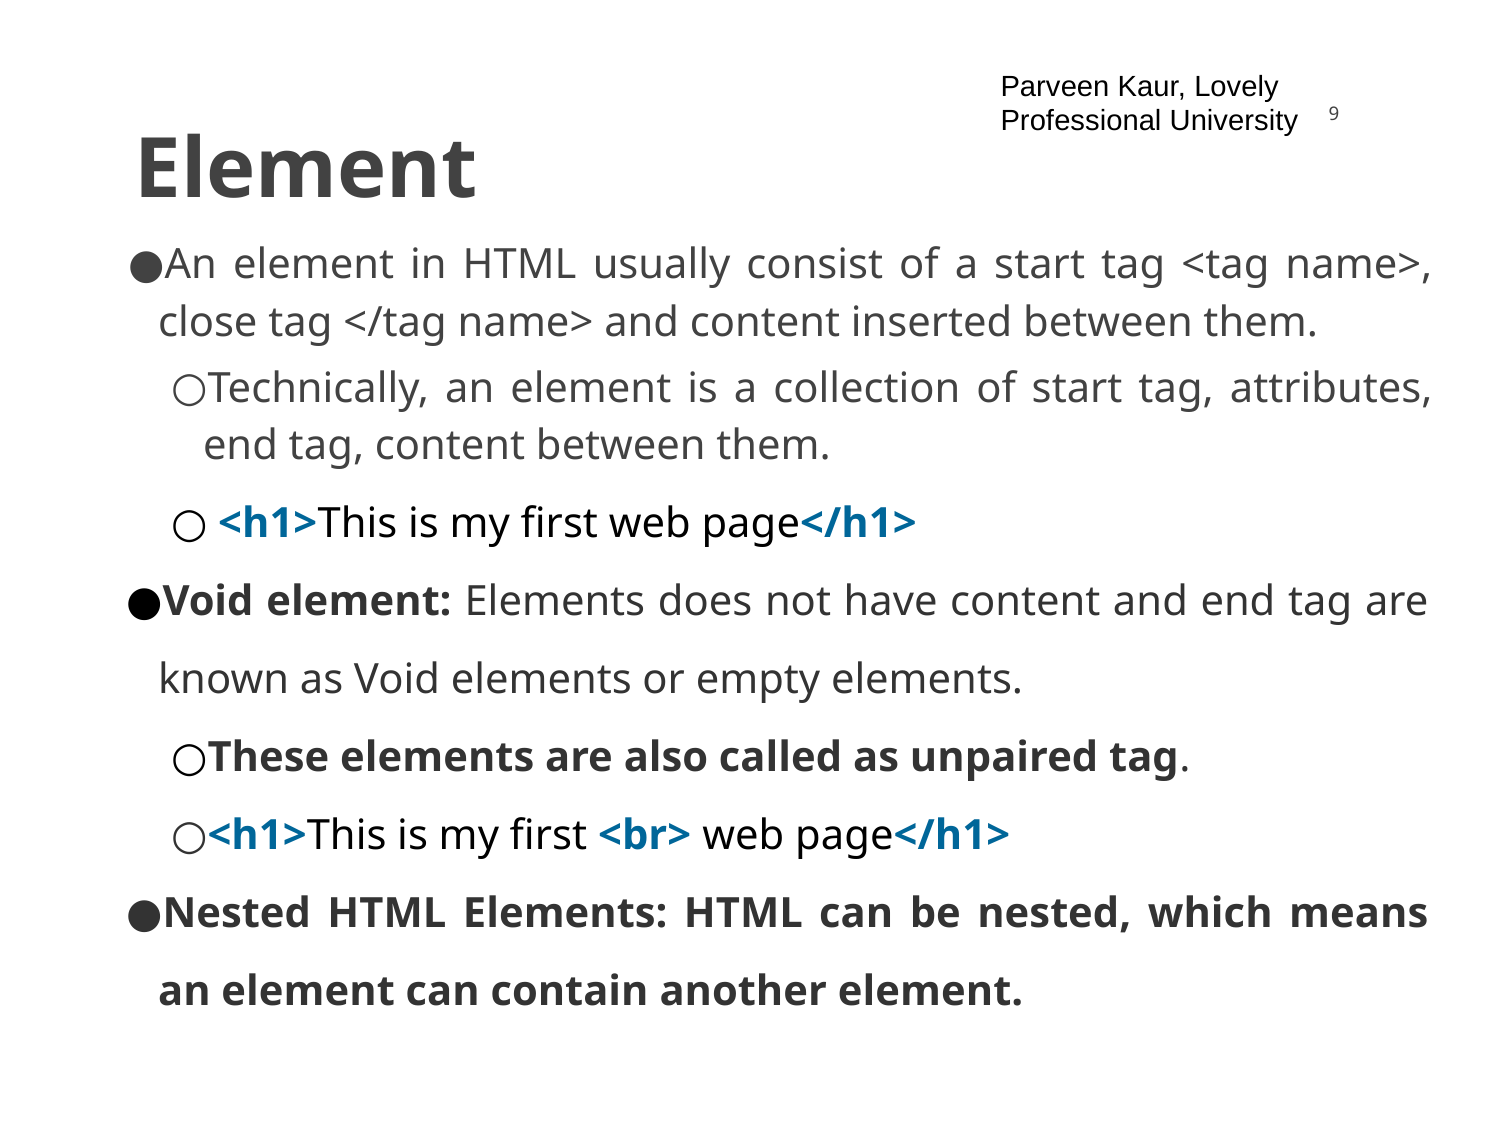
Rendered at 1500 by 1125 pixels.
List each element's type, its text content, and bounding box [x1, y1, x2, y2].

slide_number ‹#› [1199, 90, 1355, 140]
list An element in HTML usually consist of a start tag <tag name>, close tag </tag name> and content inserted between them. Technically, an element is a collection of start tag, attributes, end tag, content between them. <h1>This is my first web page</h1> Void element: Elements does not have content and end tag are known as Void elements or empty elements. These elements are also called as unpaired tag. <h1>This is my first <br> web page</h1> Nested HTML Elements: HTML can be nested, which means an element can contain another element. [105, 221, 1449, 1048]
footer Parveen Kaur, Lovely Professional University [985, 66, 1355, 140]
title Element [119, 90, 1320, 221]
